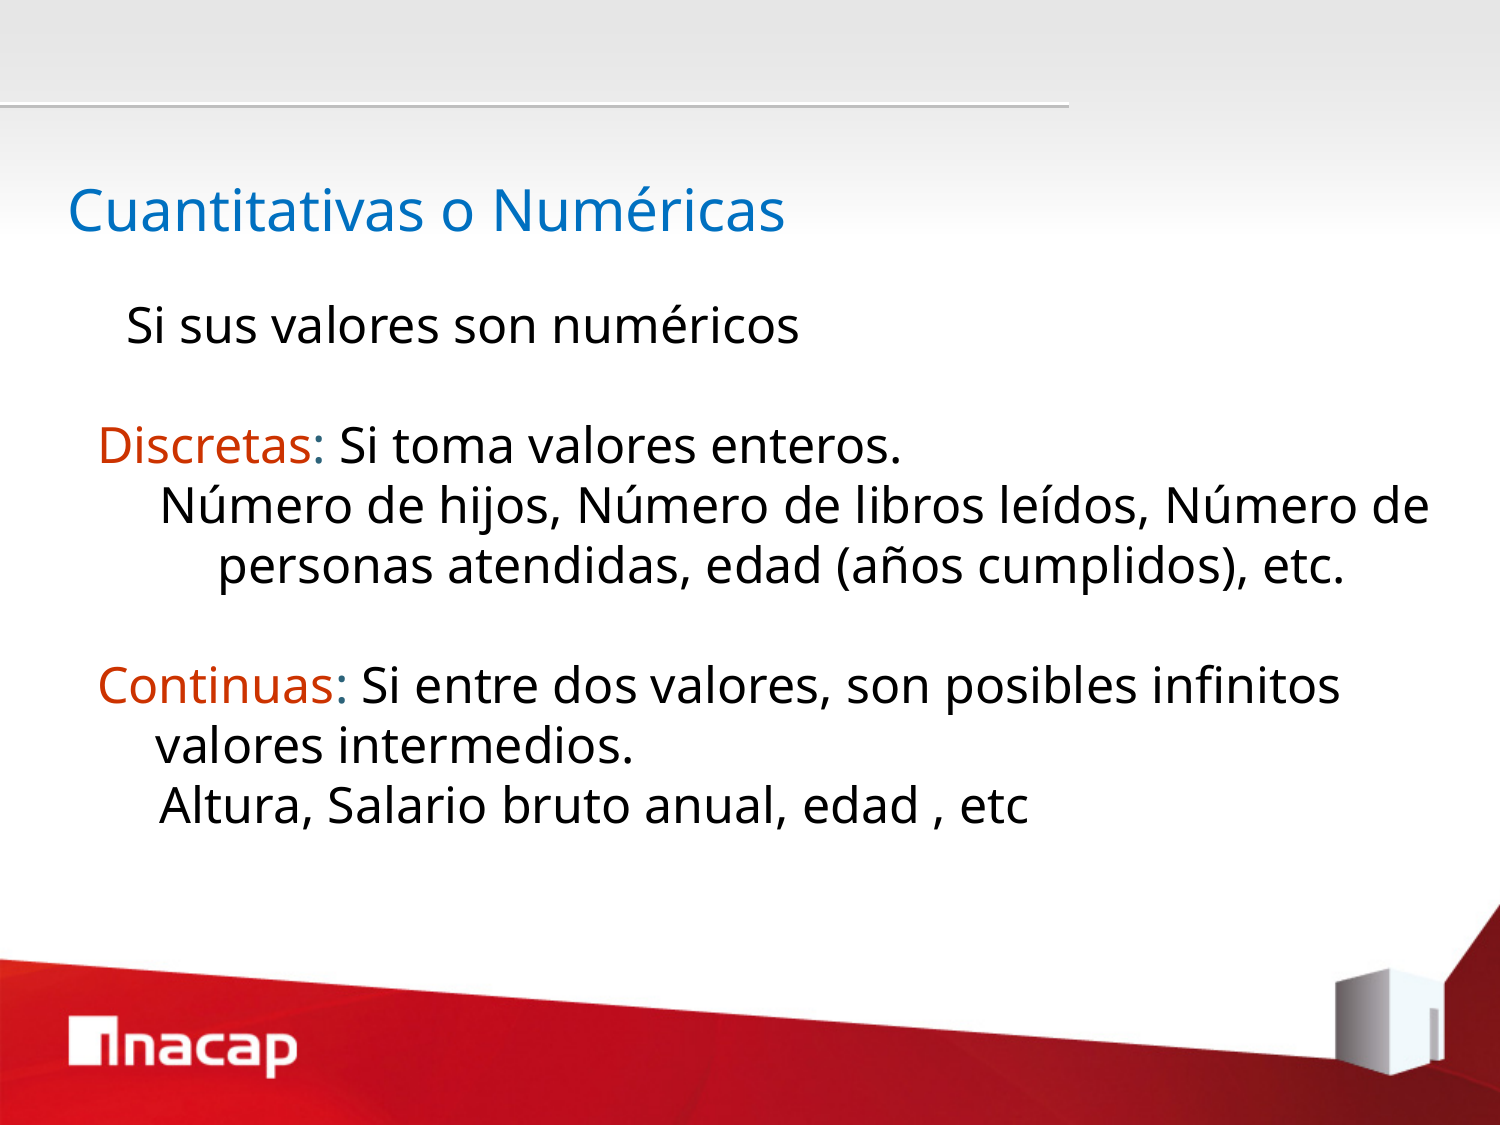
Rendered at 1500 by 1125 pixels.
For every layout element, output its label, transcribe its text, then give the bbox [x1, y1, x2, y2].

text_box Cuantitativas o Numéricas Si sus valores son numéricos Discretas: Si toma valores enteros. Número de hijos, Número de libros leídos, Número de personas atendidas, edad (años cumplidos), etc. Continuas: Si entre dos valores, son posibles infinitos valores intermedios. Altura, Salario bruto anual, edad , etc [53, 115, 1483, 841]
picture [0, 0, 1500, 1125]
